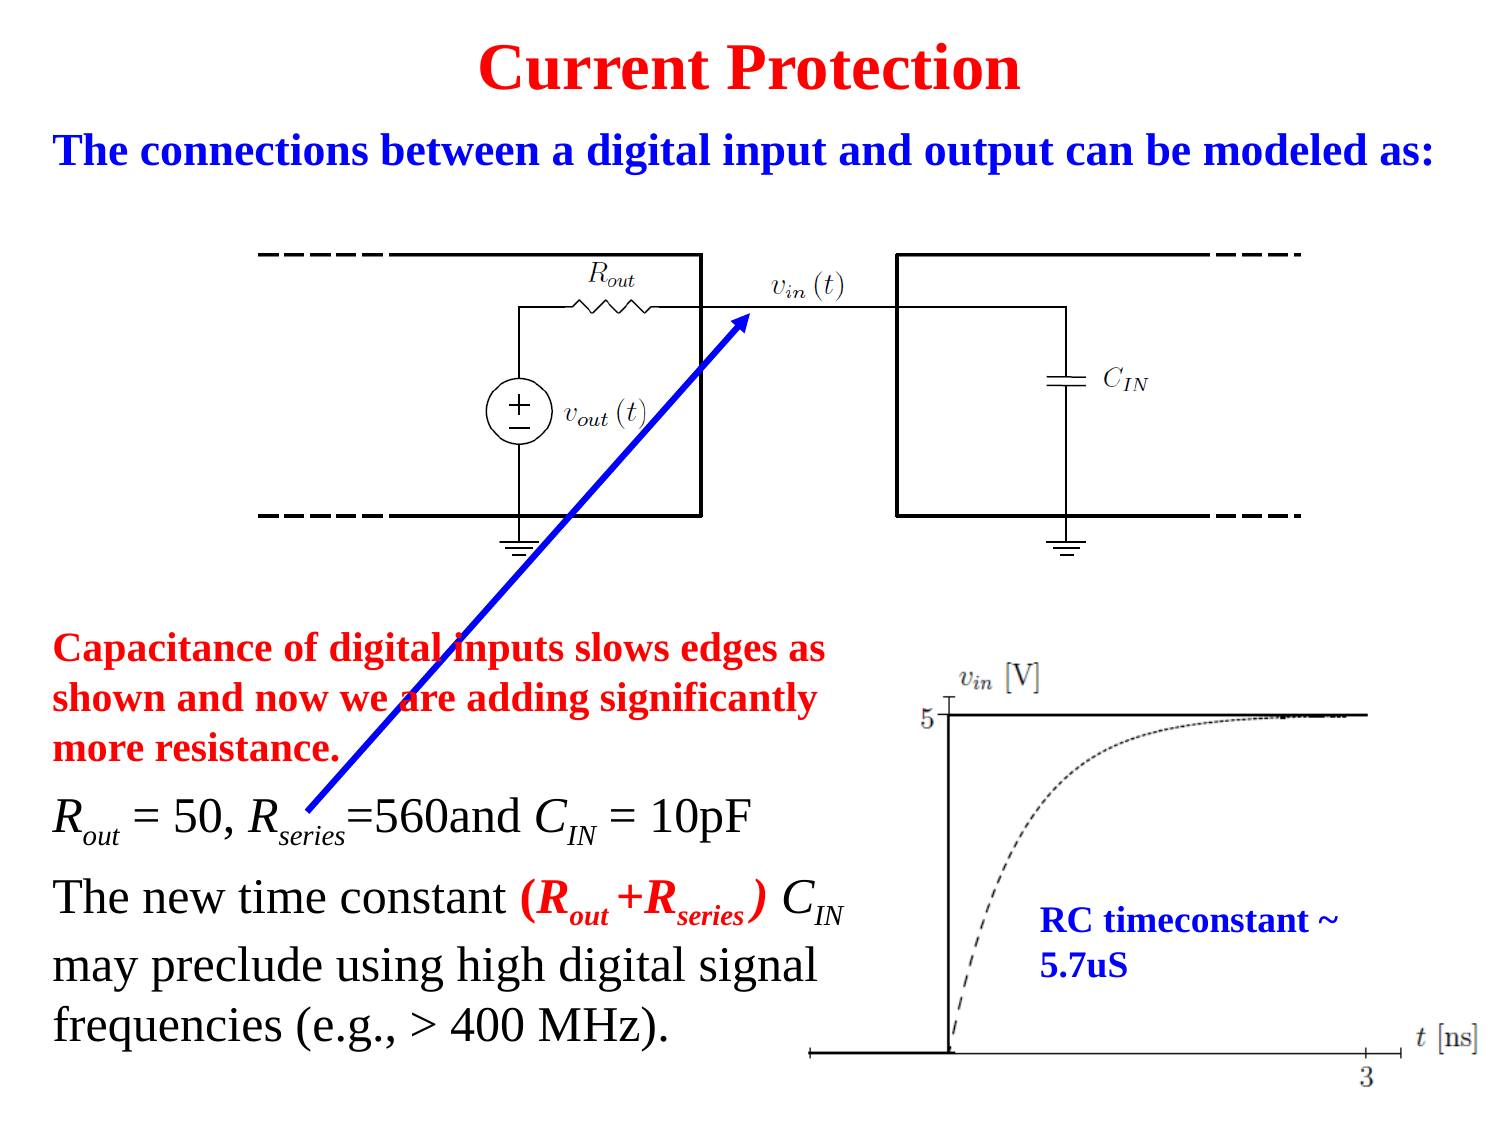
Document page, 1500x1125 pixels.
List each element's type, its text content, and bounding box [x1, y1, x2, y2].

text_box The connections between a digital input and output can be modeled as: [37, 112, 1488, 598]
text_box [306, 312, 751, 812]
picture [244, 237, 1316, 564]
text_box Capacitance of digital inputs slows edges as shown and now we are adding significantly more resistance. Rout = 50, Rseries=560and CIN = 10pF The new time constant (Rout +Rseries ) CIN may preclude using high digital signal frequencies (e.g., > 400 MHz). [37, 612, 900, 1059]
picture [780, 649, 1500, 1101]
text_box Current Protection [74, 0, 1425, 112]
